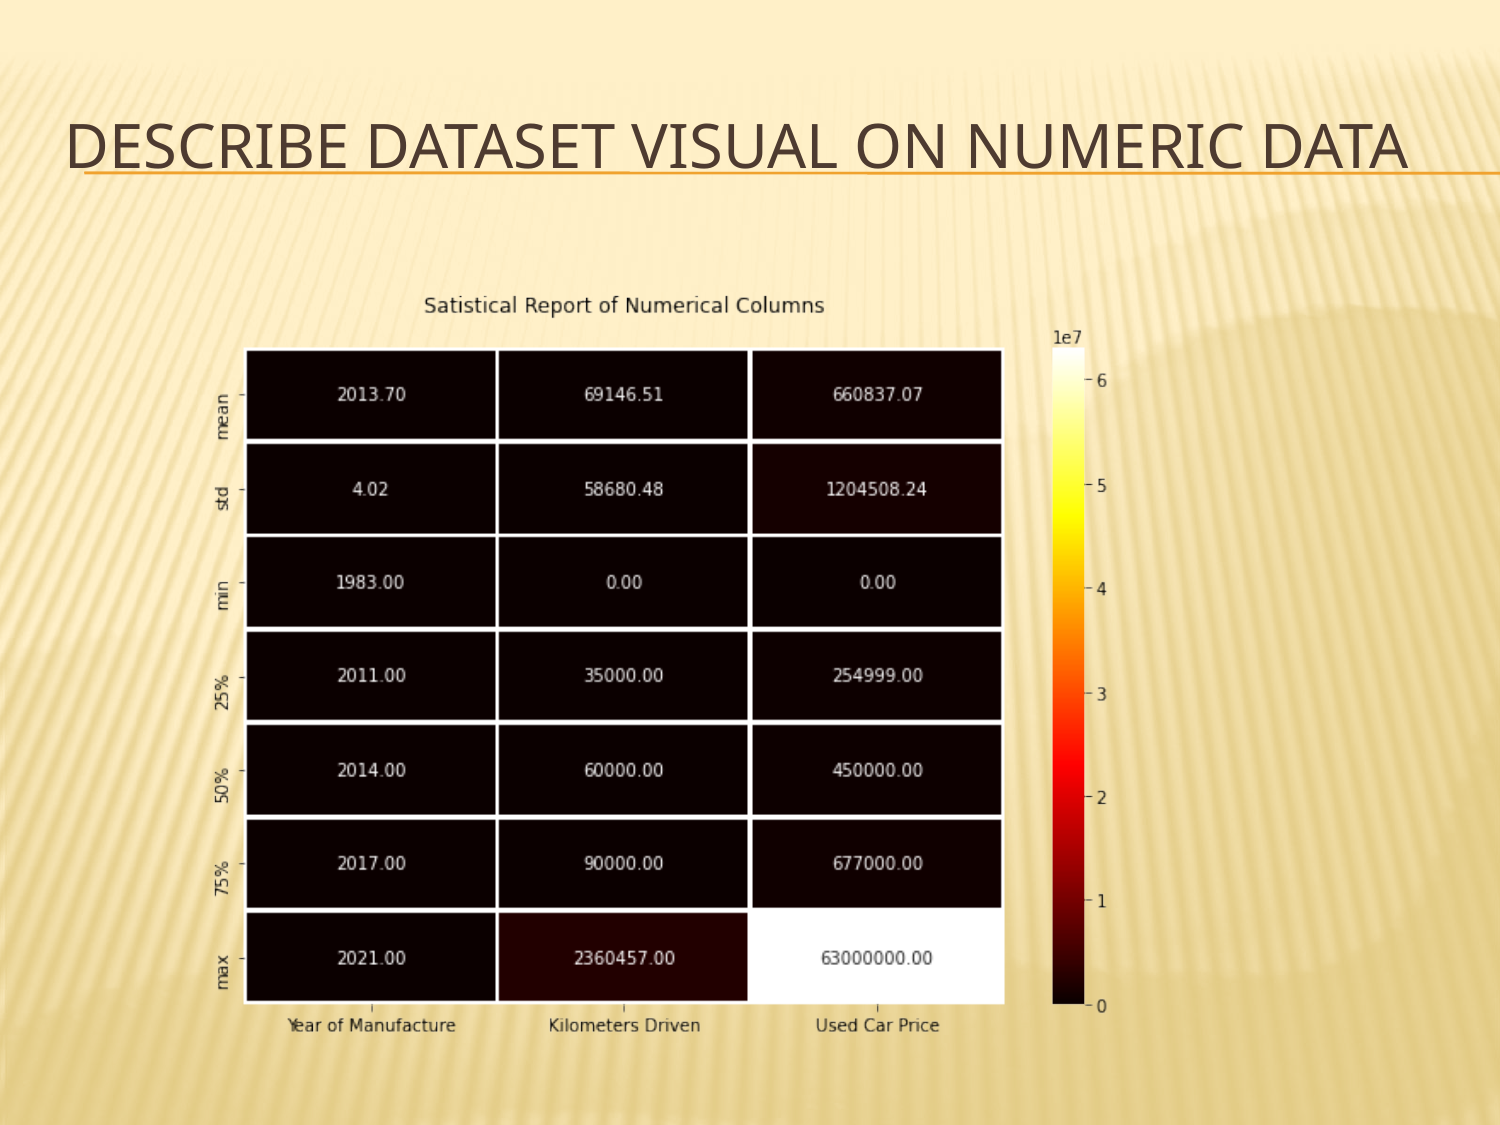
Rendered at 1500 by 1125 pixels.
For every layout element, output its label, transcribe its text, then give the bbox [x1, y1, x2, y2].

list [202, 284, 1119, 1046]
title DESCRIBE DATASET VISUAL ON NUMERIC DATA [50, 75, 1475, 213]
